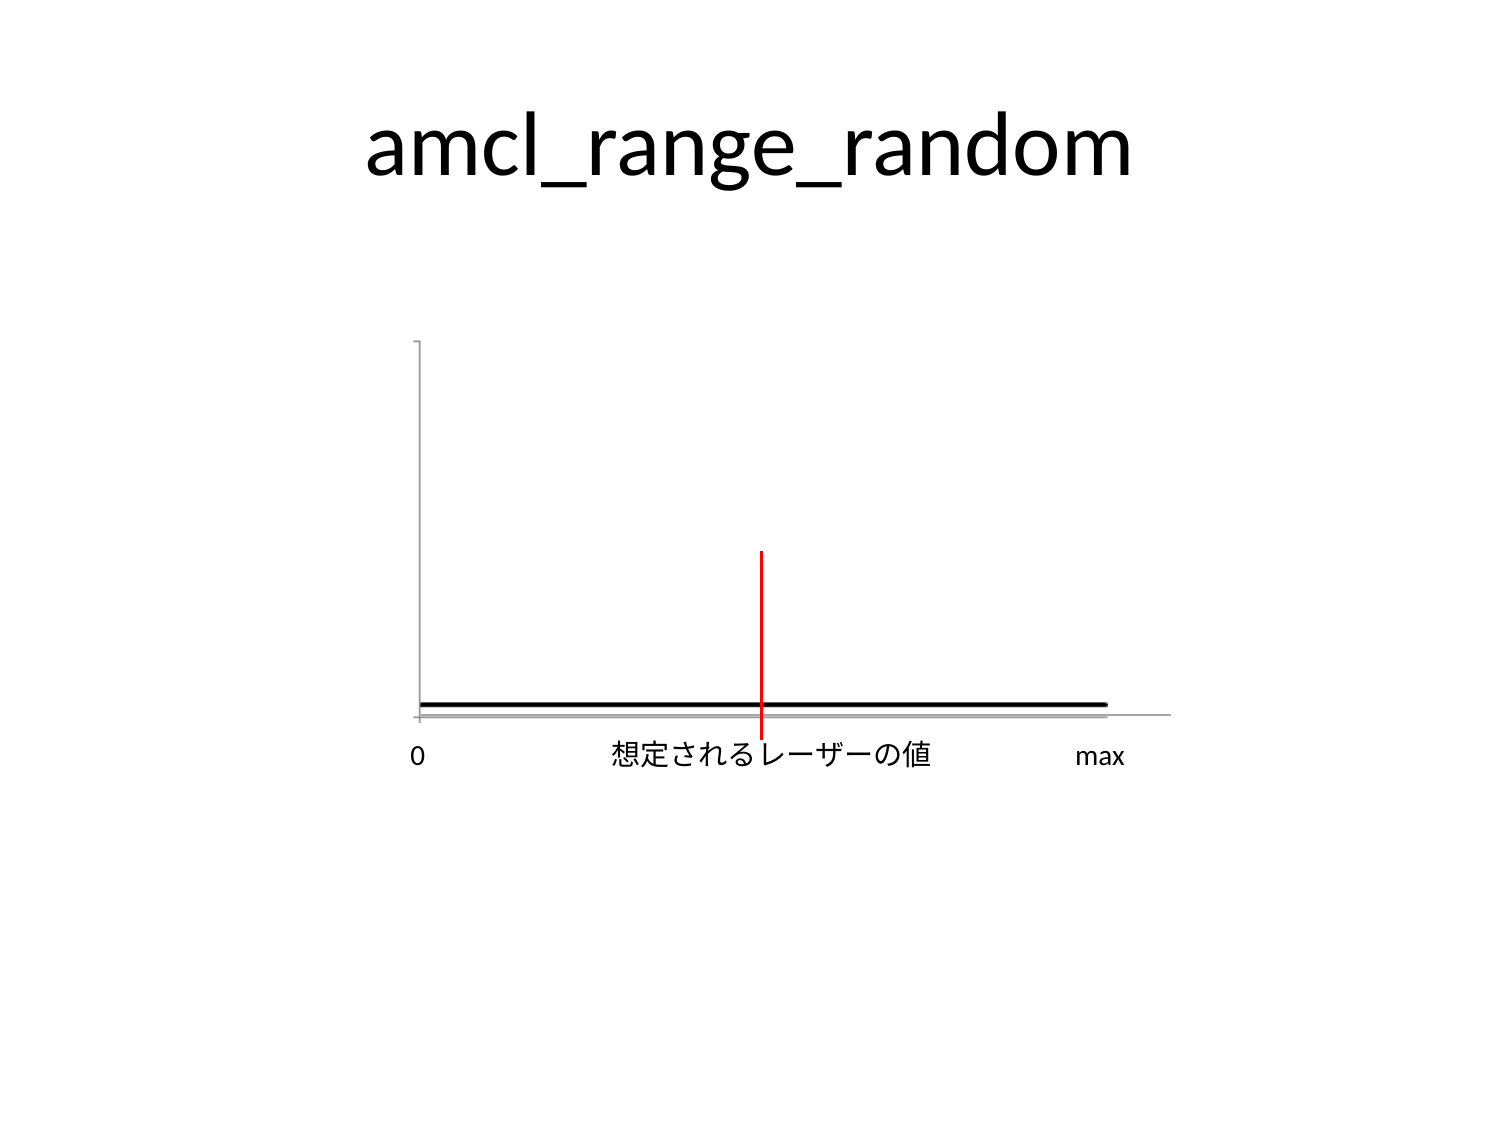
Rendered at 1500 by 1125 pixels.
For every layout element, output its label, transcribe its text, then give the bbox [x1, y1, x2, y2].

title amcl_range_random [75, 45, 1425, 233]
picture [413, 332, 1108, 723]
text_box max [1060, 728, 1152, 779]
picture [762, 716, 1108, 723]
text_box 0 [395, 728, 455, 779]
text_box 想定されるレーザーの値 [596, 732, 963, 779]
